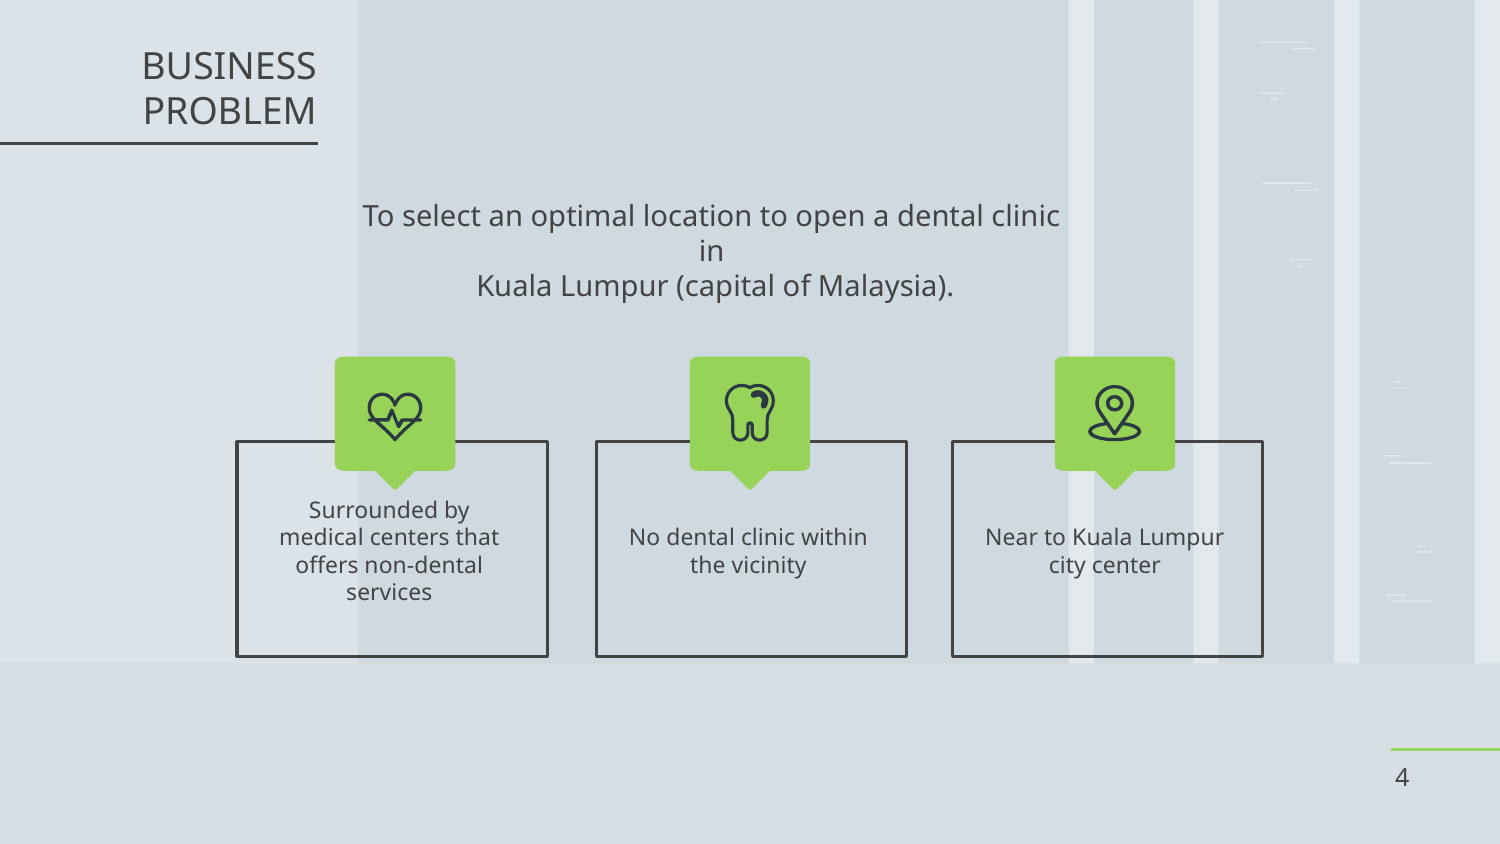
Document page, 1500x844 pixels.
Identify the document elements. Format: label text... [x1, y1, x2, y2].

text_box To select an optimal location to open a dental clinic in Kuala Lumpur (capital of Malaysia). [335, 194, 1089, 306]
text_box [689, 356, 811, 490]
subtitle Surrounded by medical centers that offers non-dental services [249, 459, 530, 642]
subtitle Near to Kuala Lumpur city center [964, 459, 1245, 642]
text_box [1087, 384, 1142, 442]
title BUSINESS PROBLEM [98, 99, 332, 148]
text_box [334, 356, 456, 490]
text_box [367, 392, 423, 442]
text_box [726, 385, 774, 441]
text_box [1054, 356, 1176, 490]
subtitle No dental clinic within the vicinity [608, 459, 889, 642]
slide_number 4 [1380, 745, 1432, 811]
